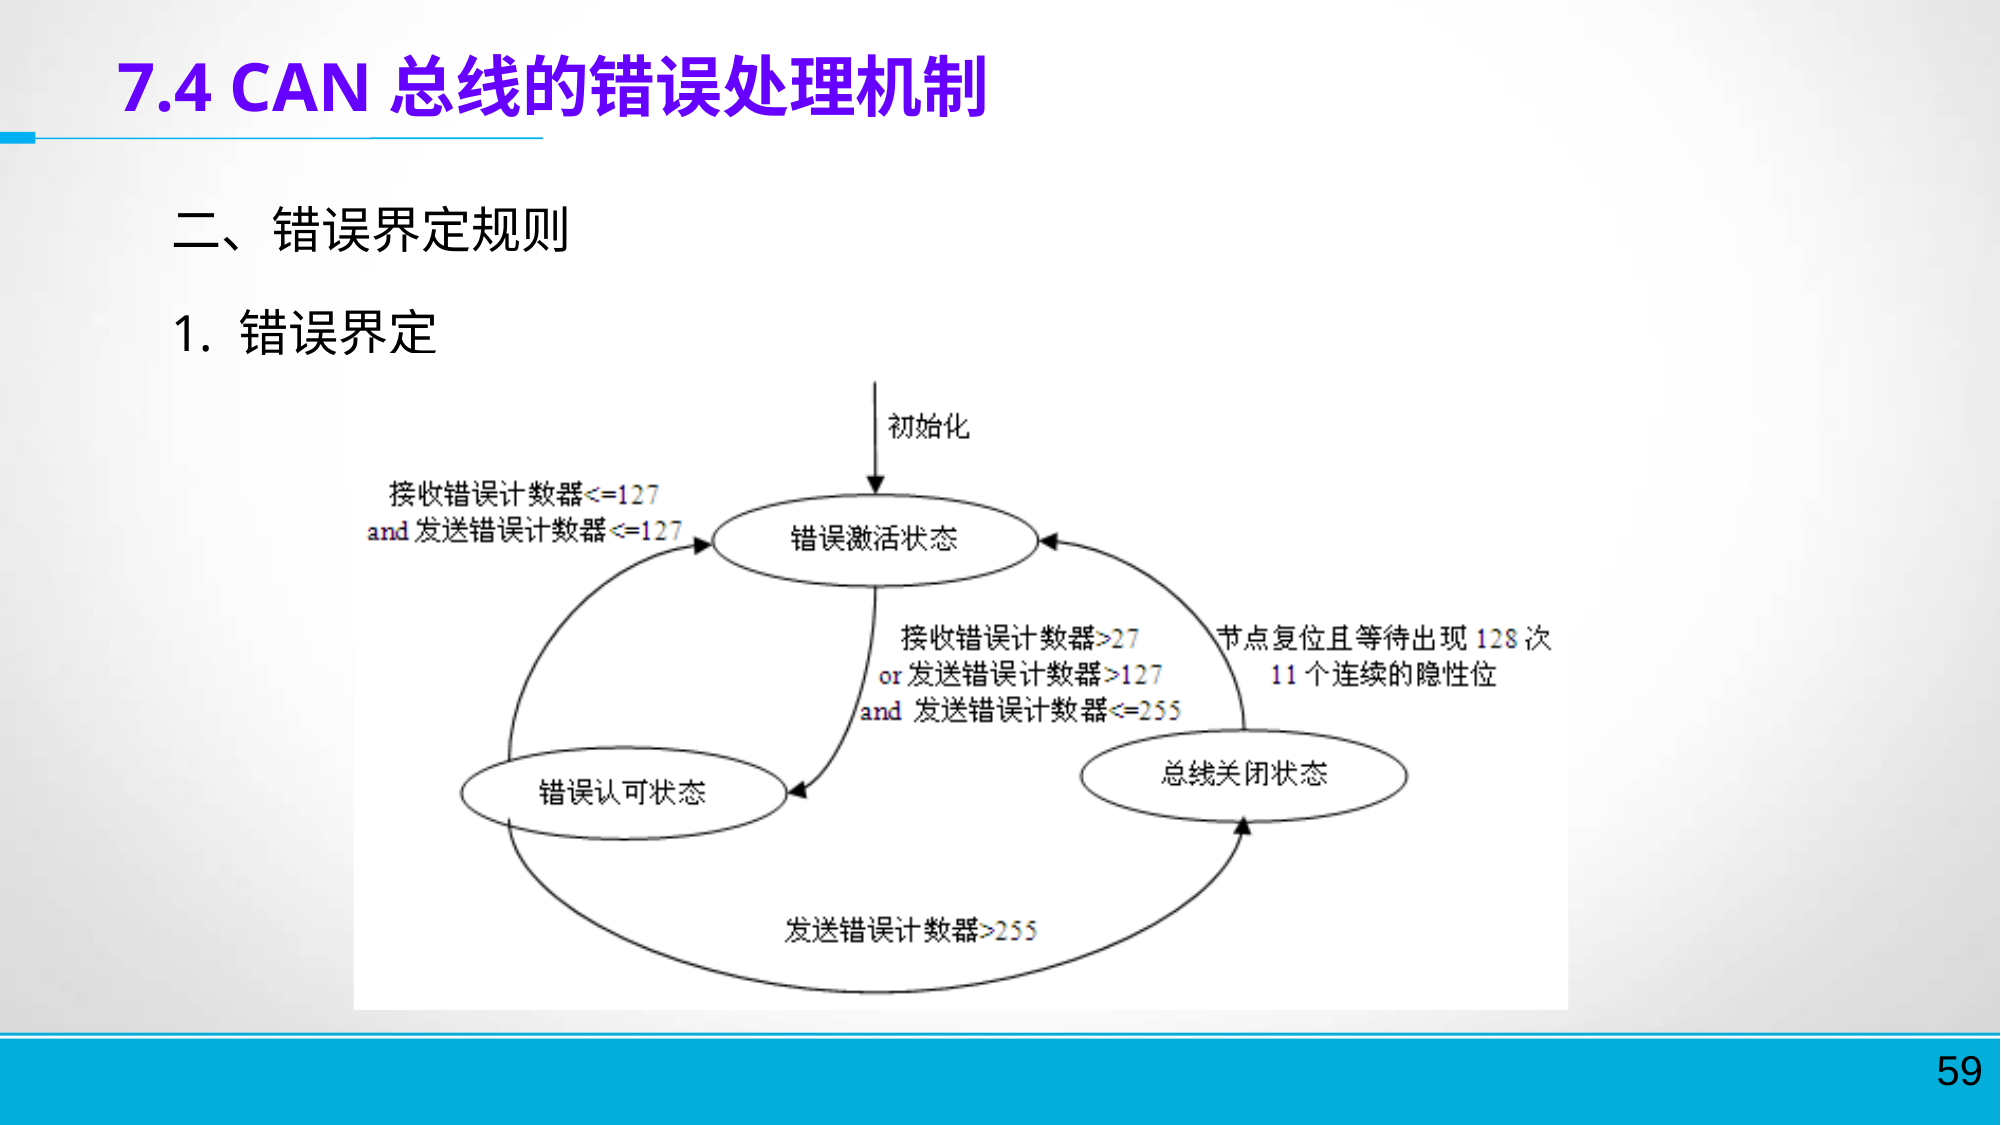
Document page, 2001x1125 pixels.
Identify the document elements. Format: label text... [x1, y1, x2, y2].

slide_number 59 [1531, 1036, 1999, 1115]
list 二、错误界定规则 1. 错误界定 [99, 160, 1900, 329]
picture [0, 0, 2000, 1032]
text_box 7.4 CAN总线的错误处理机制 [102, 42, 1903, 138]
